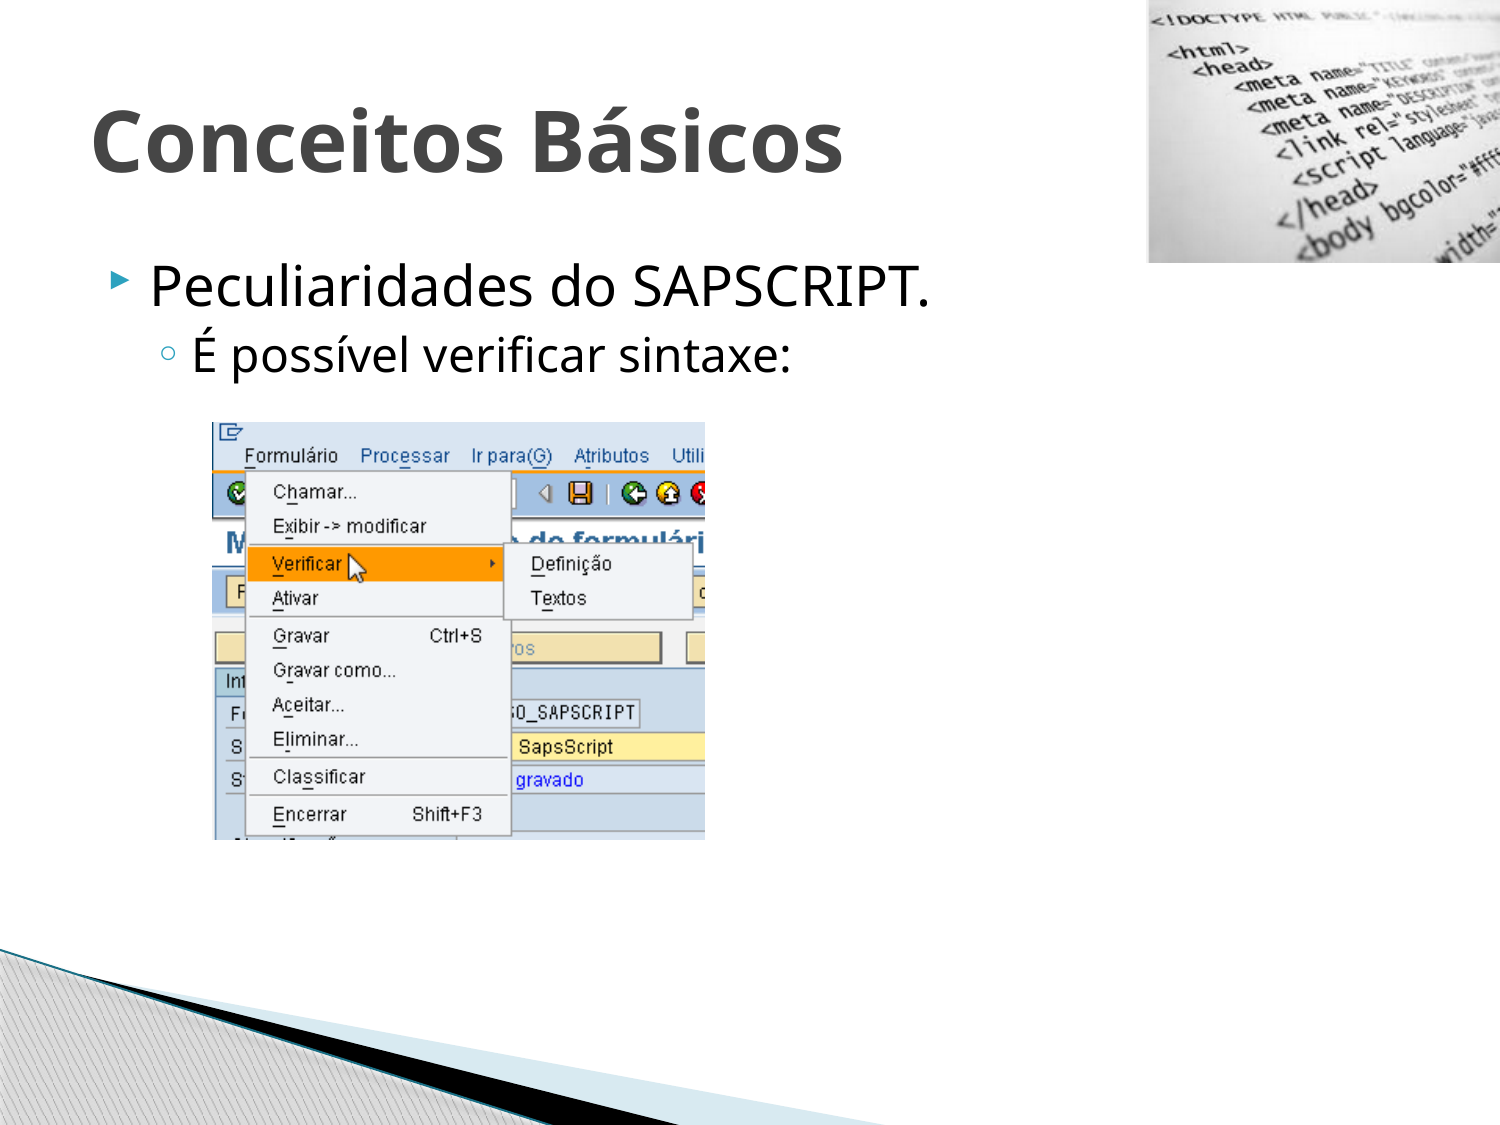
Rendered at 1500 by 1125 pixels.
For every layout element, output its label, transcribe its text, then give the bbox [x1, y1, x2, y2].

list Peculiaridades do SAPSCRIPT. É possível verificar sintaxe: [75, 243, 1425, 986]
picture [1146, 0, 1500, 263]
title Conceitos Básicos [75, 45, 1140, 233]
picture [212, 421, 705, 840]
